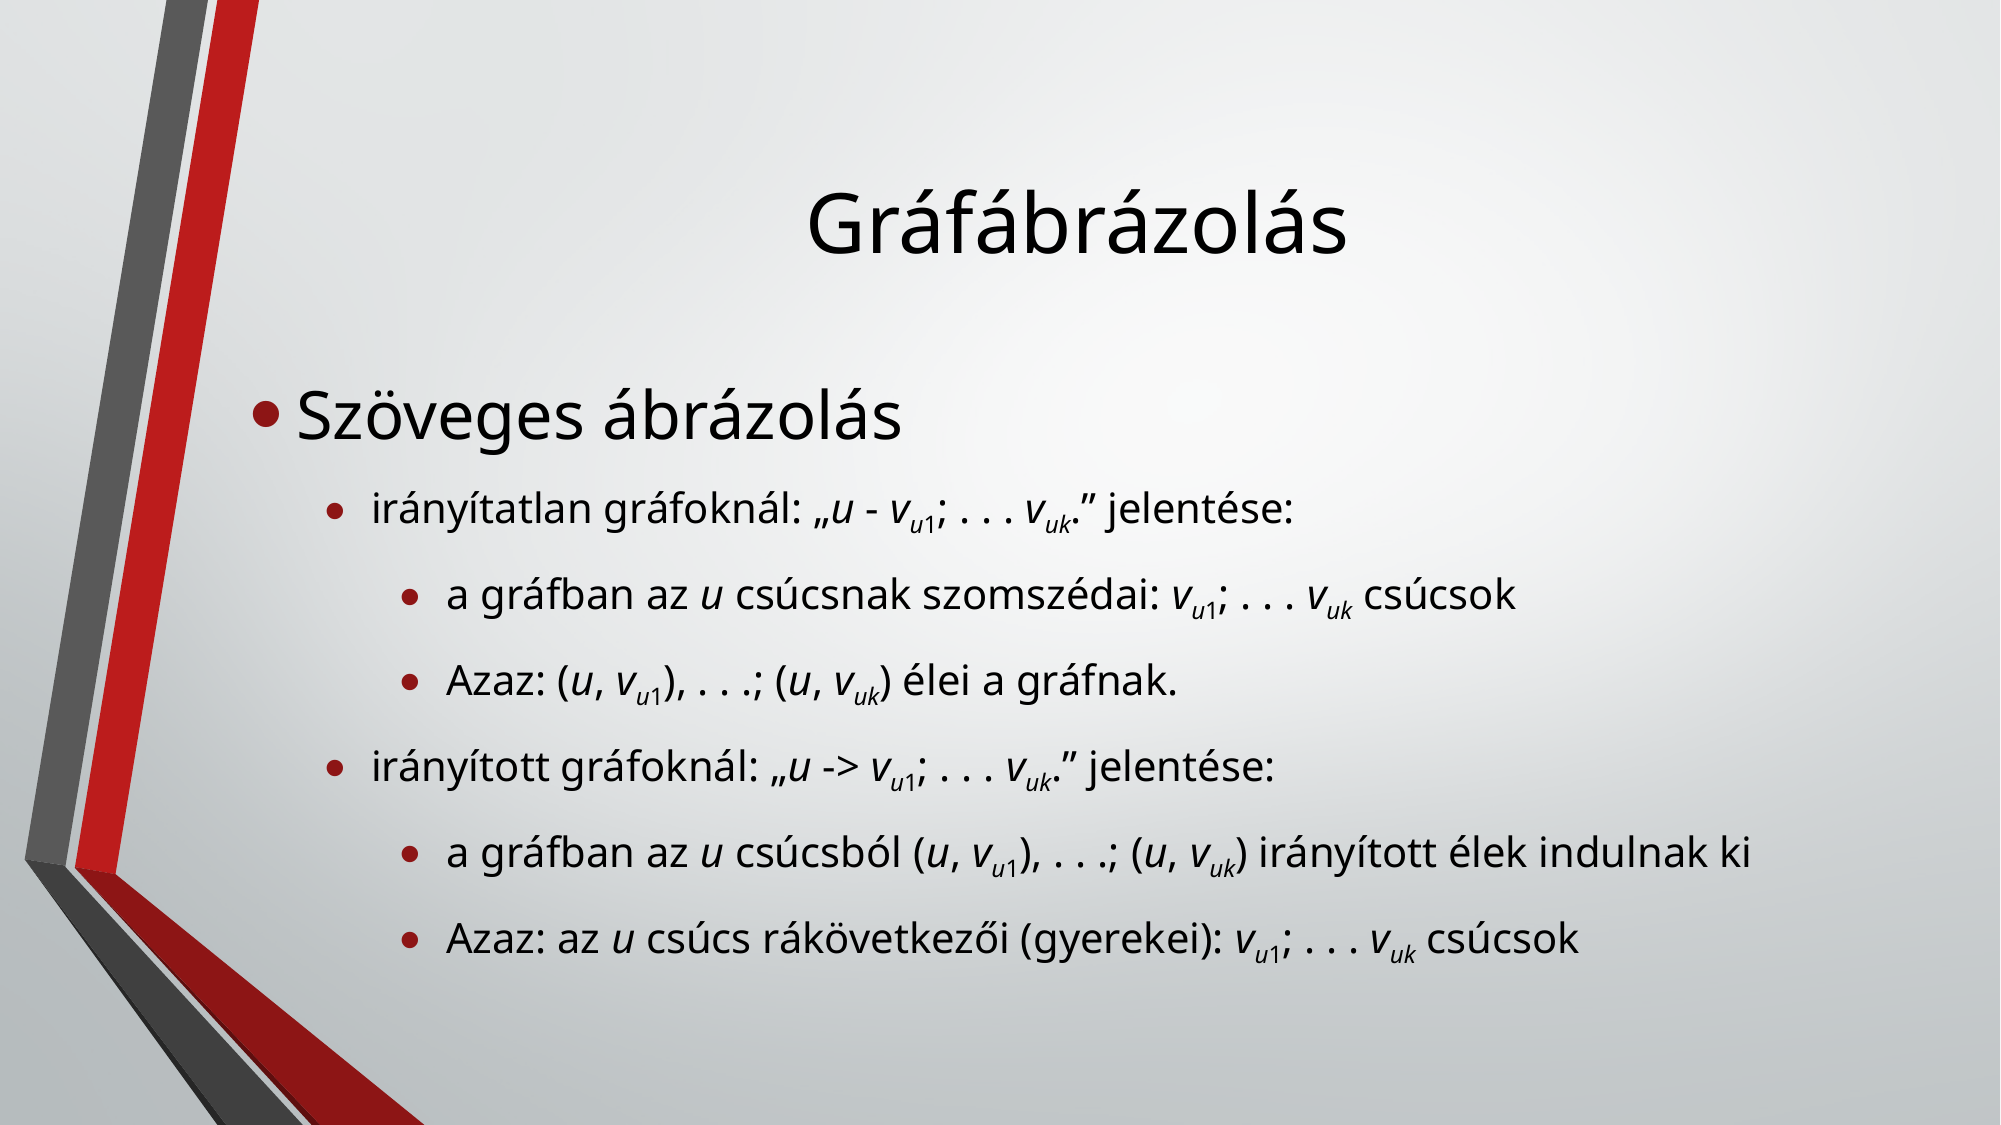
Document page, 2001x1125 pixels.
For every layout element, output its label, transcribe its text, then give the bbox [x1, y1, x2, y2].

list Szöveges ábrázolás irányítatlan gráfoknál: „u - vu1; . . . vuk.” jelentése: a gráfban az u csúcsnak szomszédai: vu1; . . . vuk csúcsok Azaz: (u, vu1), . . .; (u, vuk) élei a gráfnak. irányított gráfoknál: „u -> vu1; . . . vuk.” jelentése: a gráfban az u csúcsból (u, vu1), . . .; (u, vuk) irányított élek indulnak ki Azaz: az u csúcs rákövetkezői (gyerekei): vu1; . . . vuk csúcsok [234, 303, 1878, 1033]
title Gráfábrázolás [255, 161, 1900, 281]
